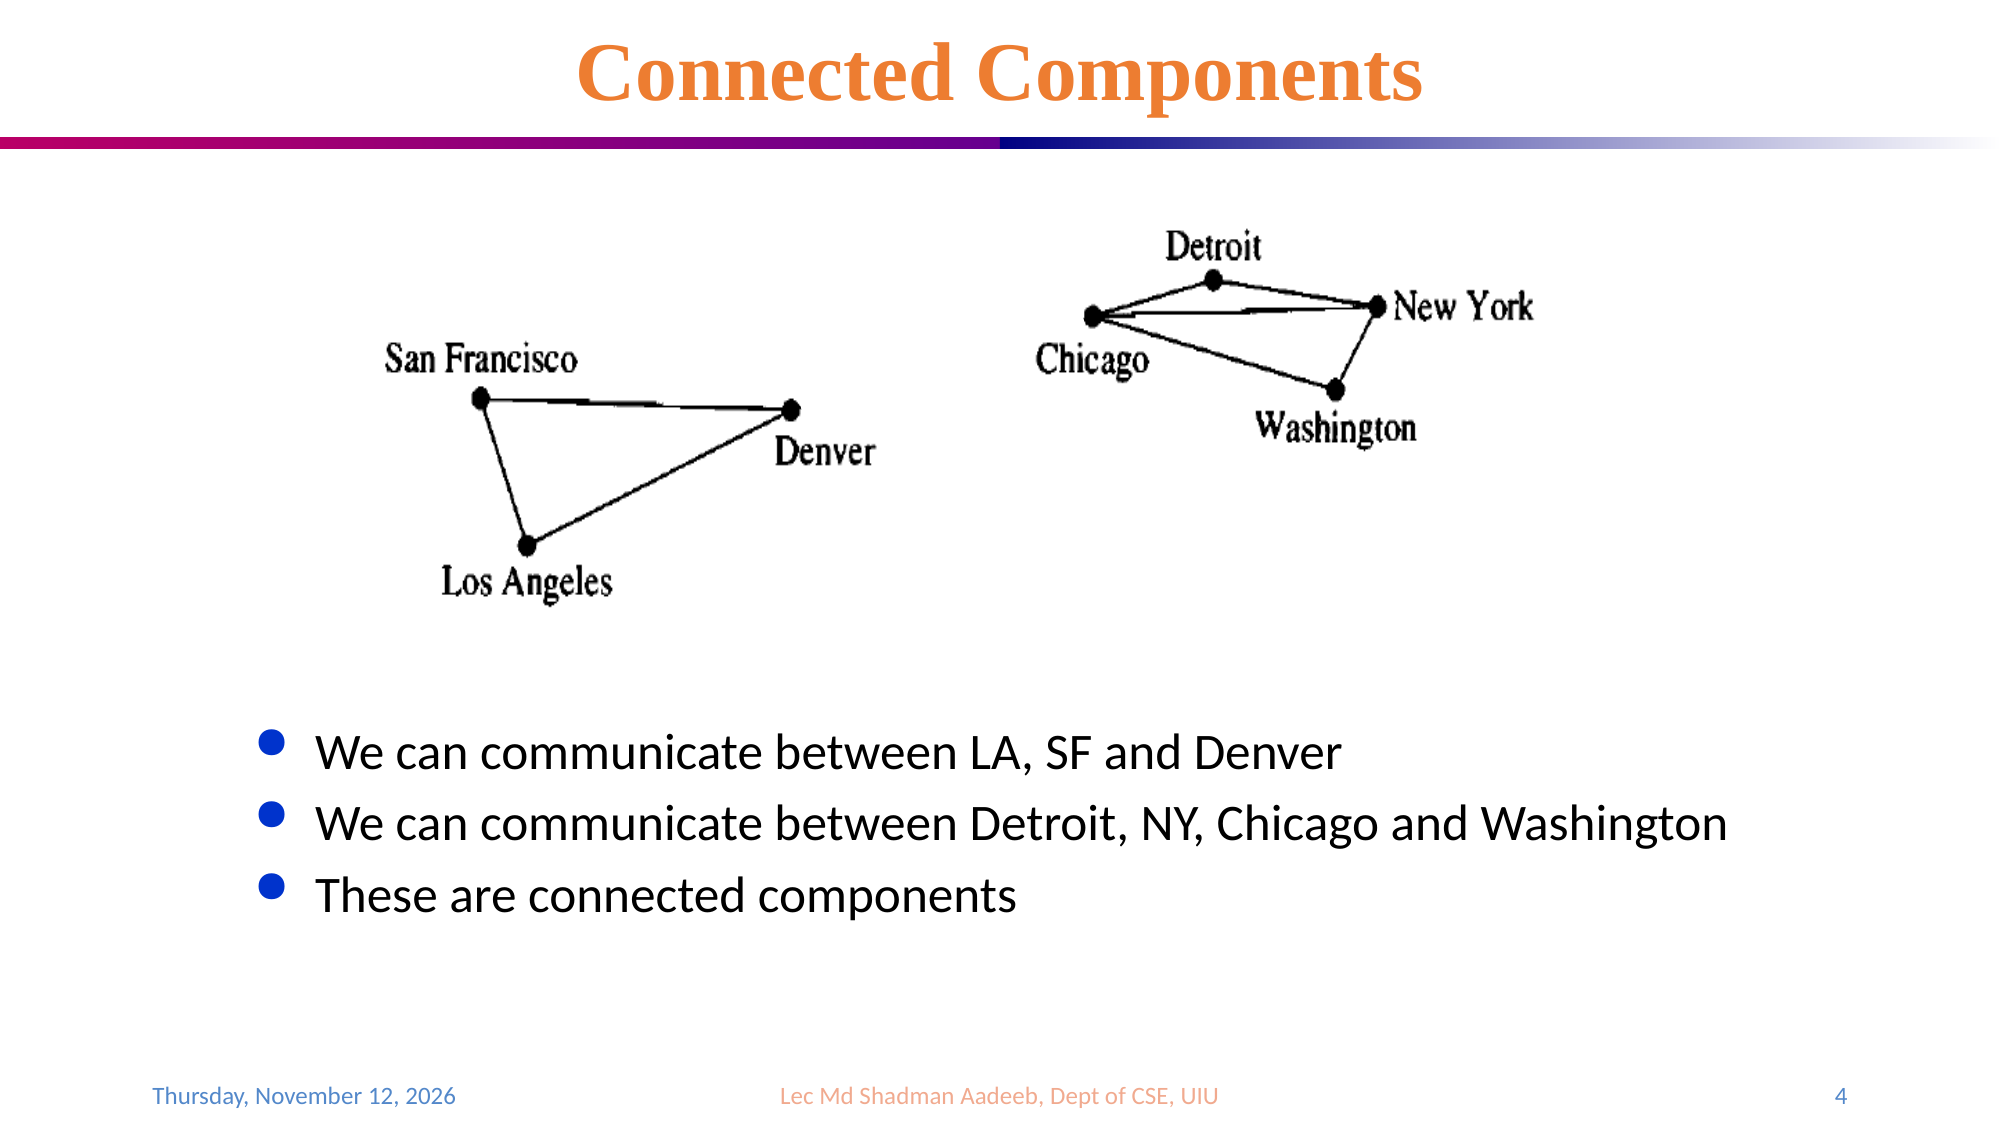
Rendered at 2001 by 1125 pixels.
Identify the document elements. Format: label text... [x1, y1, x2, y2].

title Connected Components [137, 24, 1863, 124]
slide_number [137, 1065, 588, 1125]
text_box We can communicate between LA, SF and Denver We can communicate between Detroit, NY, Chicago and Washington These are connected components [241, 710, 1760, 942]
footer Lec Md Shadman Aadeeb, Dept of CSE, UIU [662, 1065, 1338, 1125]
slide_number 4 [1412, 1065, 1863, 1125]
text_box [362, 175, 1555, 651]
